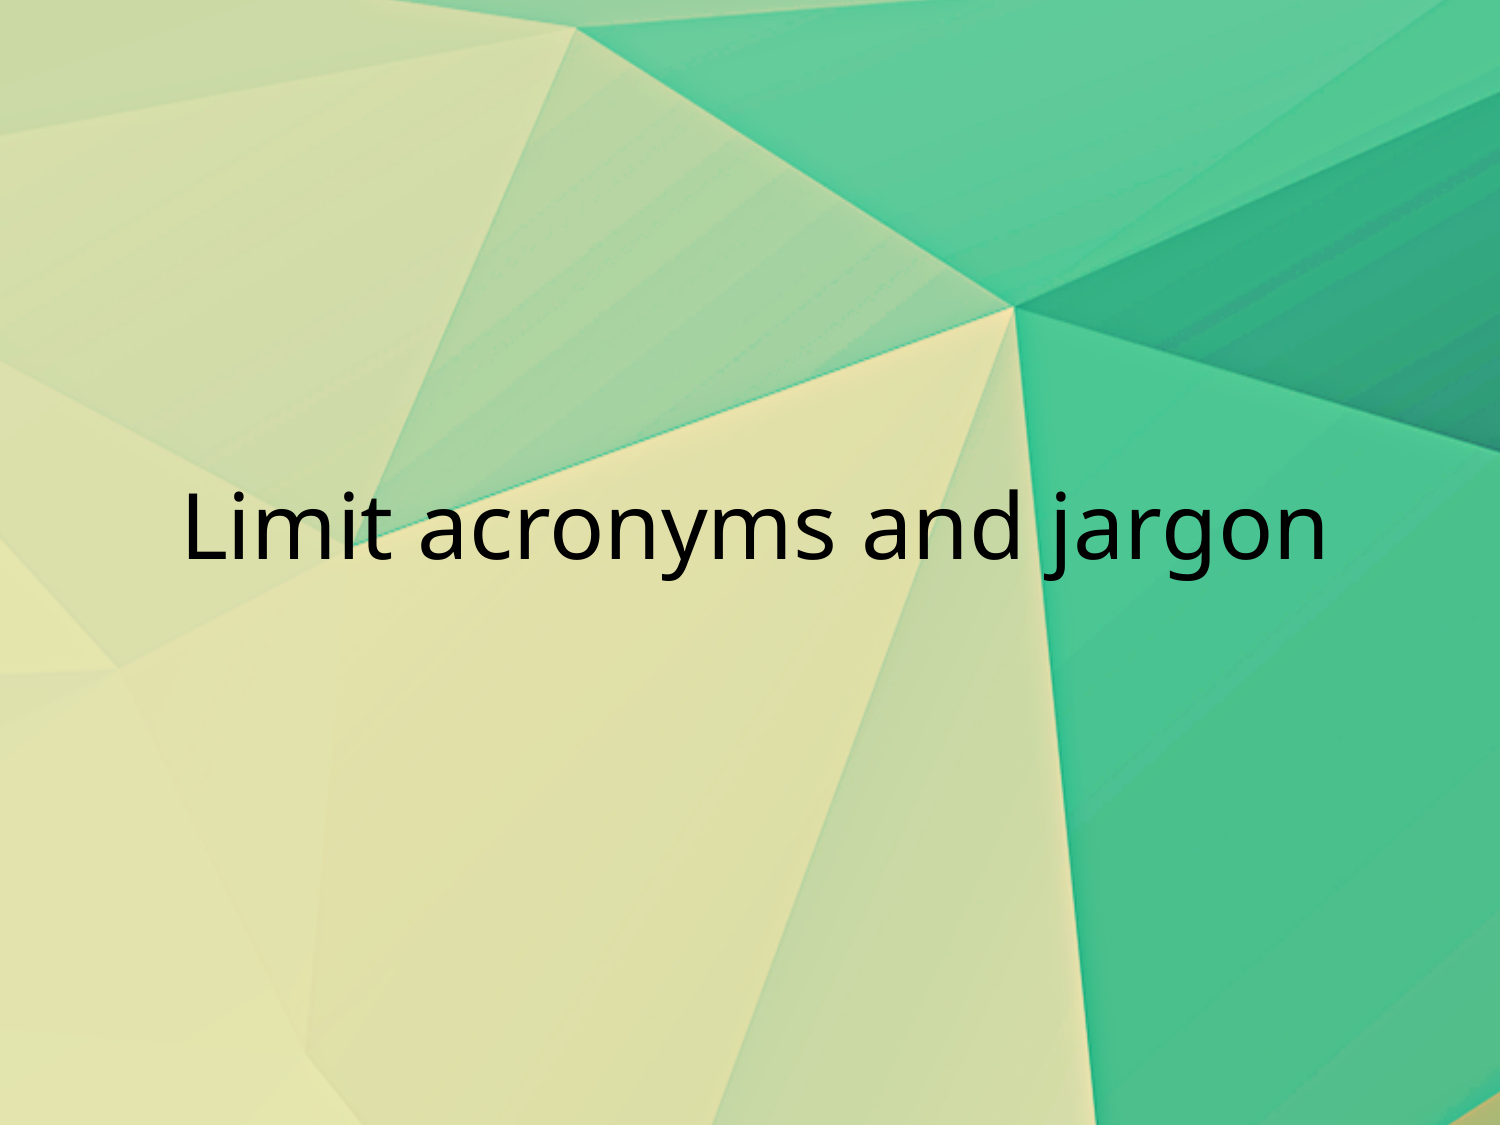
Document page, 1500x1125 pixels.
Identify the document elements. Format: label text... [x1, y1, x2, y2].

picture [0, 0, 1500, 1125]
text_box Limit acronyms and jargon [42, 48, 1470, 1125]
